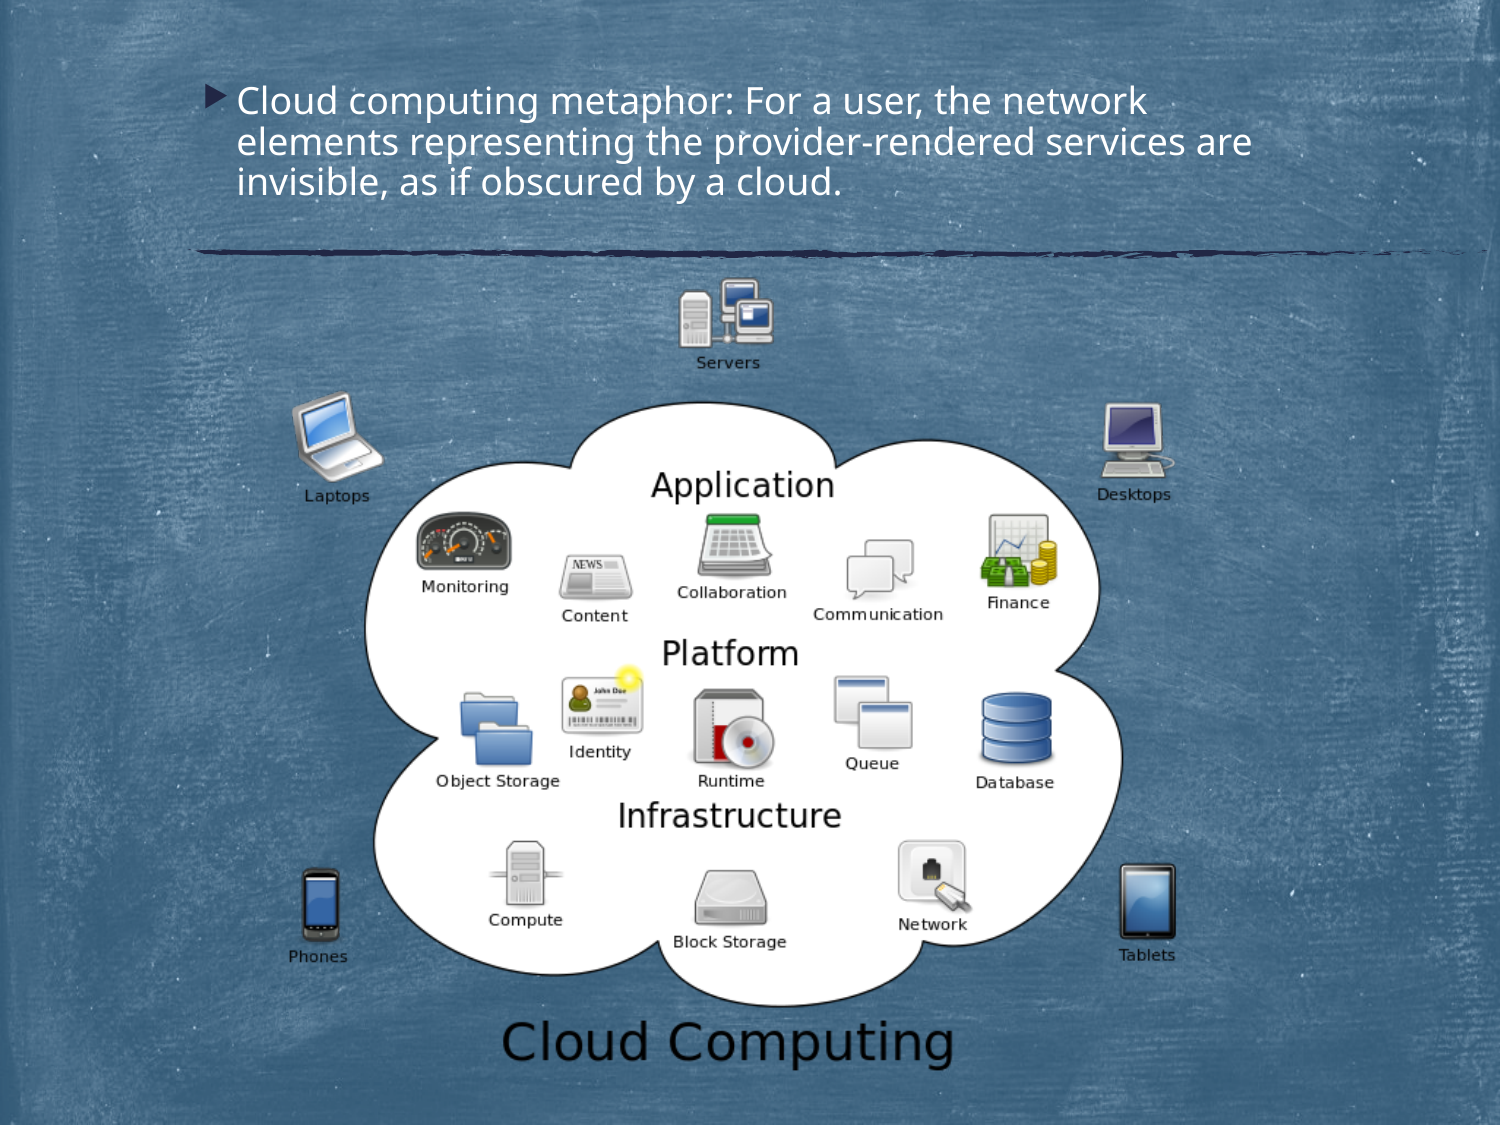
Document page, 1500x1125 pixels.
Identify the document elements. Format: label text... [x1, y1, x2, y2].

picture [249, 237, 1217, 1113]
list Cloud computing metaphor: For a user, the network elements representing the provider-rendered services are invisible, as if obscured by a cloud. [187, 75, 1313, 775]
